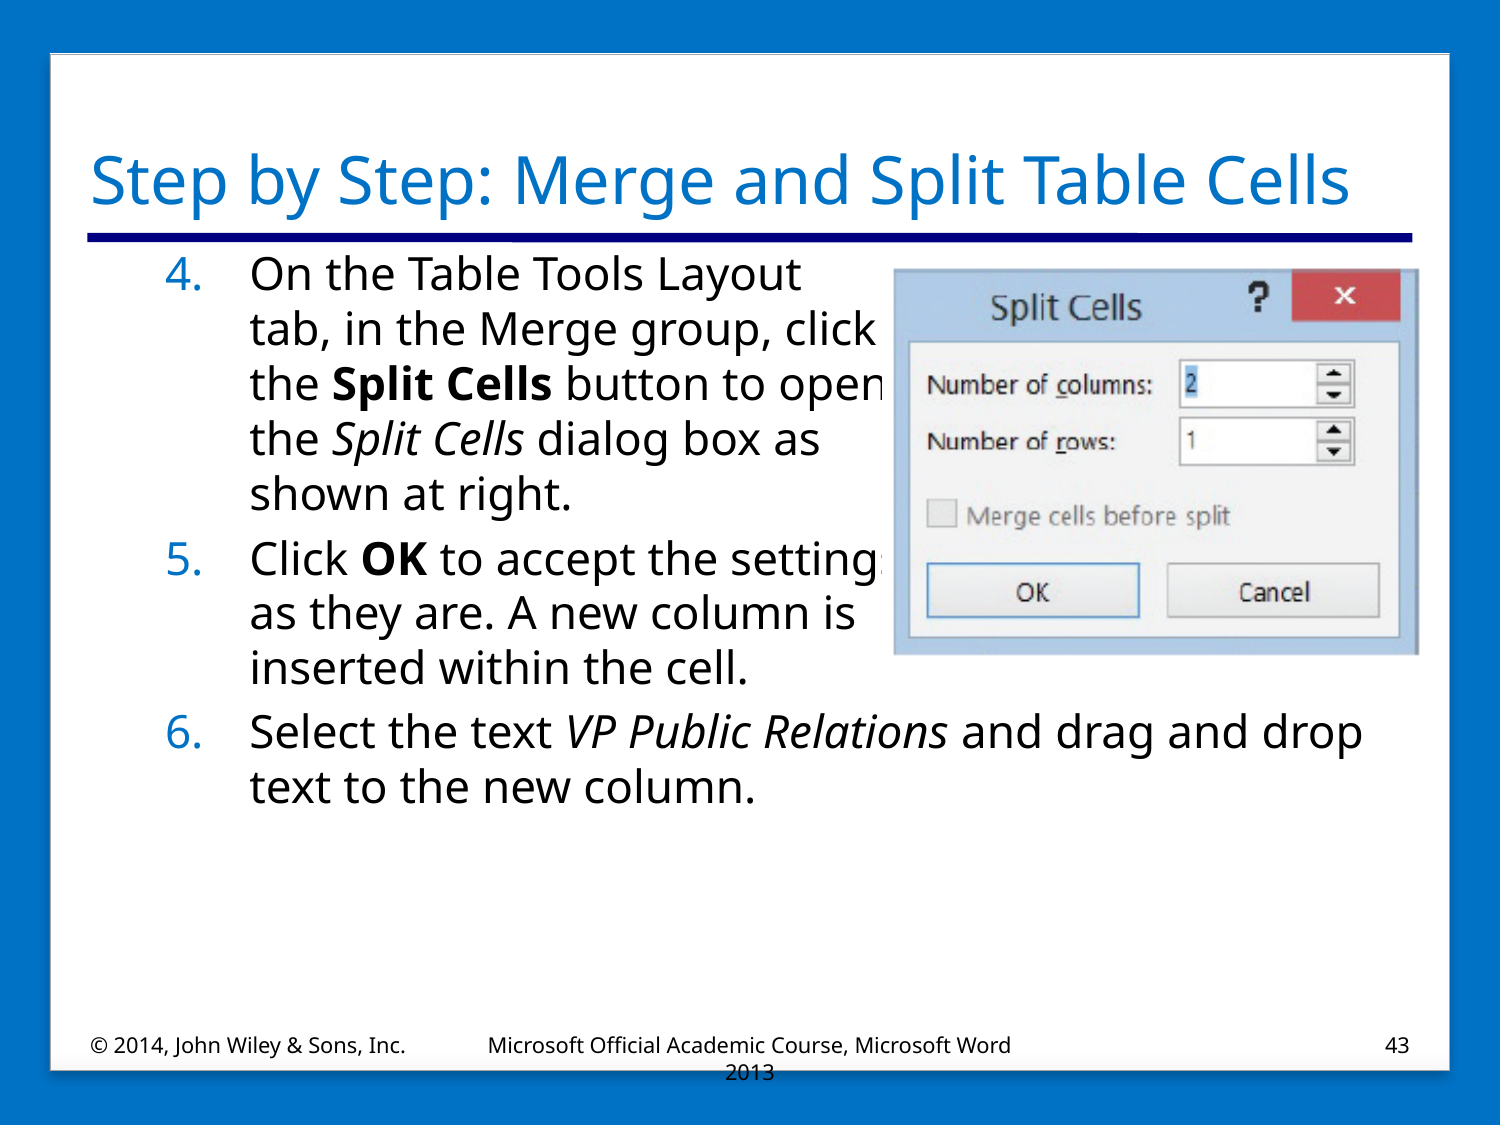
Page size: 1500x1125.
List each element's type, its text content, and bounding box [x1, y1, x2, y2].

title Step by Step: Merge and Split Table Cells [74, 74, 1426, 226]
slide_number 43 [1074, 1024, 1426, 1103]
picture [882, 259, 1438, 674]
footer Microsoft Official Academic Course, Microsoft Word 2013 [449, 1024, 1051, 1103]
list On the Table Tools Layout tab, in the Merge group, click the Split Cells button to open the Split Cells dialog box as shown at right. Click OK to accept the settings as they are. A new column is inserted within the cell. Select the text VP Public Relations and drag and drop text to the new column. [75, 237, 1425, 1063]
slide_number © 2014, John Wiley & Sons, Inc. [74, 1024, 426, 1103]
